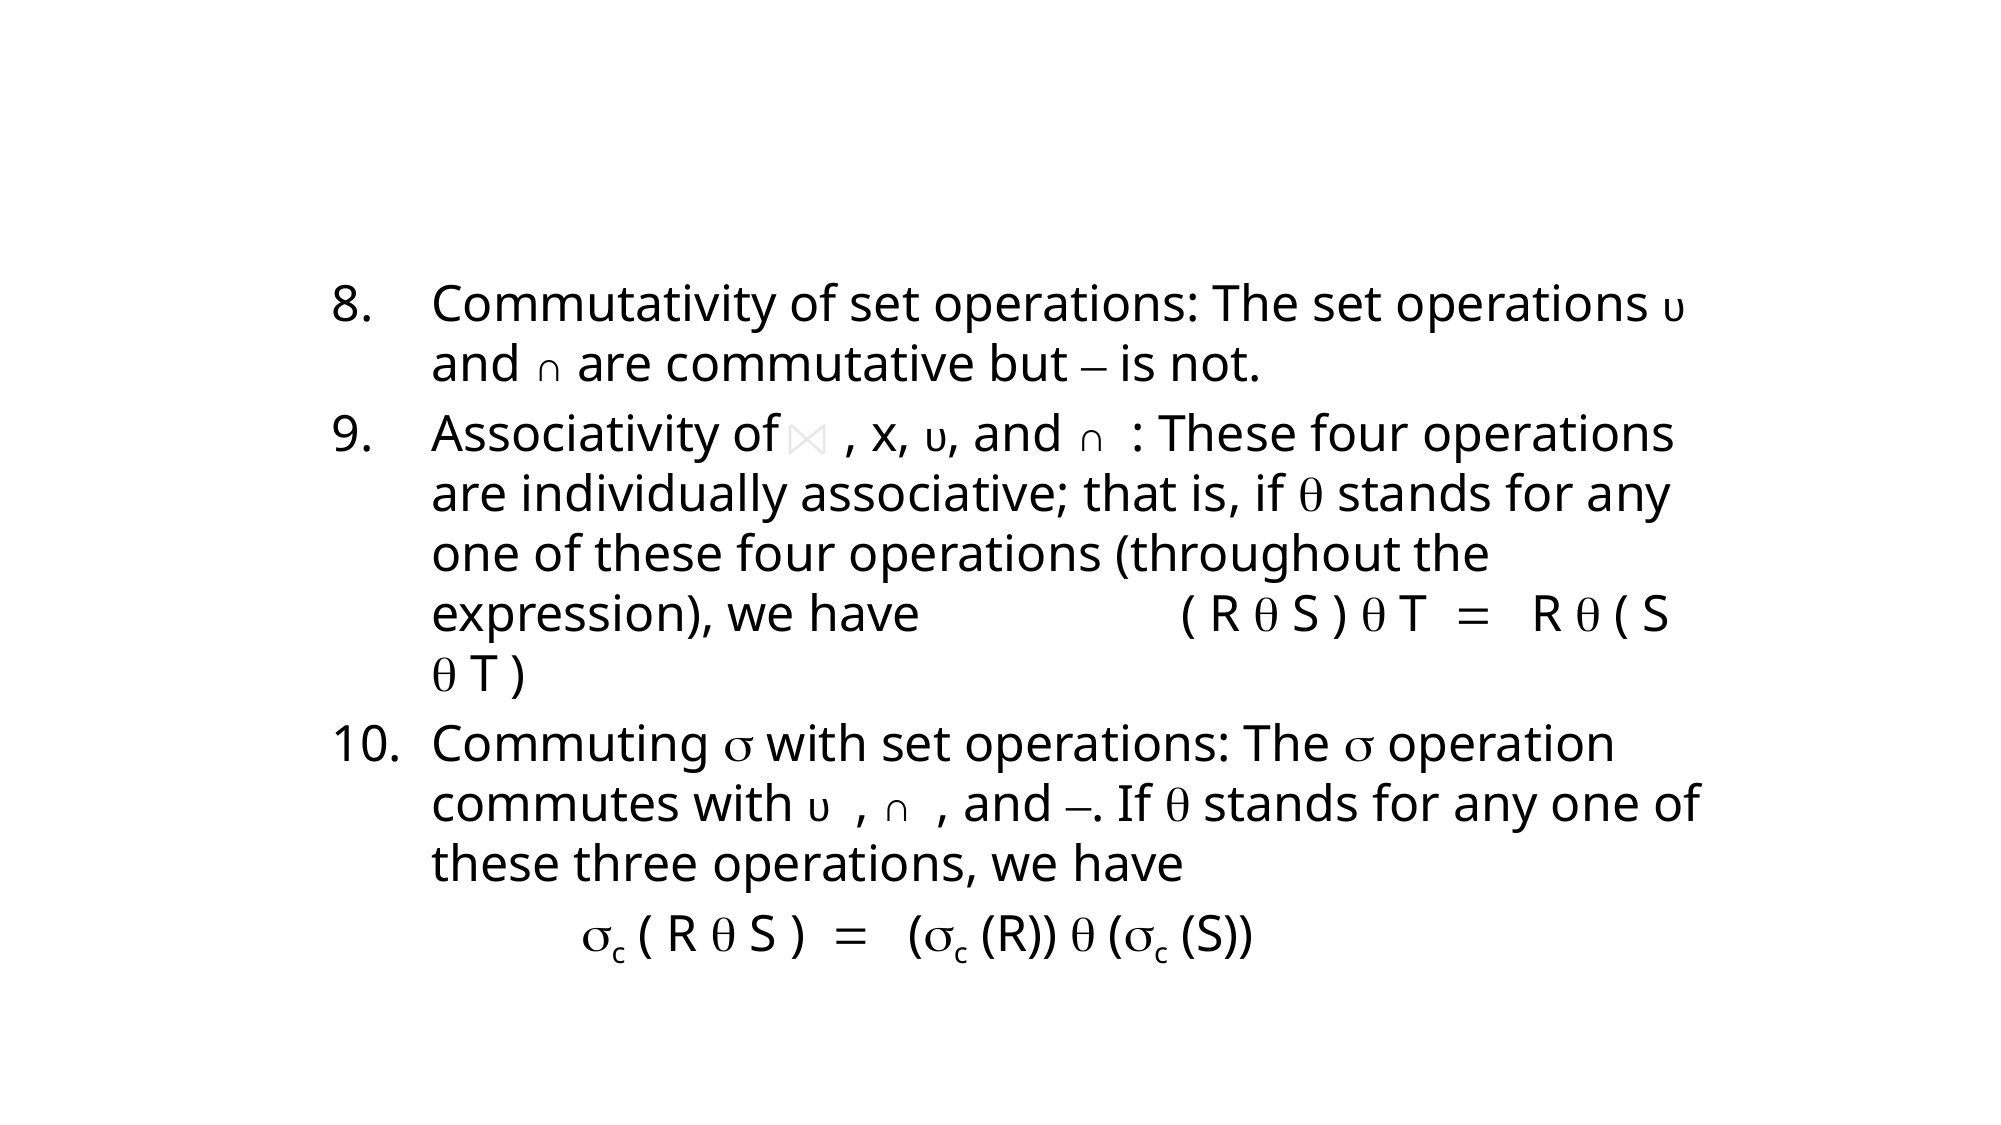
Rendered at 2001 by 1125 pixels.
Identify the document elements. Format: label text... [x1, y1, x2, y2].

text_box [788, 424, 826, 455]
text_box Commutativity of set operations: The set operations υ and ∩ are commutative but – is not. Associativity of , x, υ, and ∩ : These four operations are individually associative; that is, if q stands for any one of these four operations (throughout the expression), we have ( R q S ) q T = R q ( S q T ) Commuting s with set operations: The s operation commutes with υ , ∩ , and –. If q stands for any one of these three operations, we have sc ( R q S ) = (sc (R)) q (sc (S)) [316, 193, 1717, 1067]
